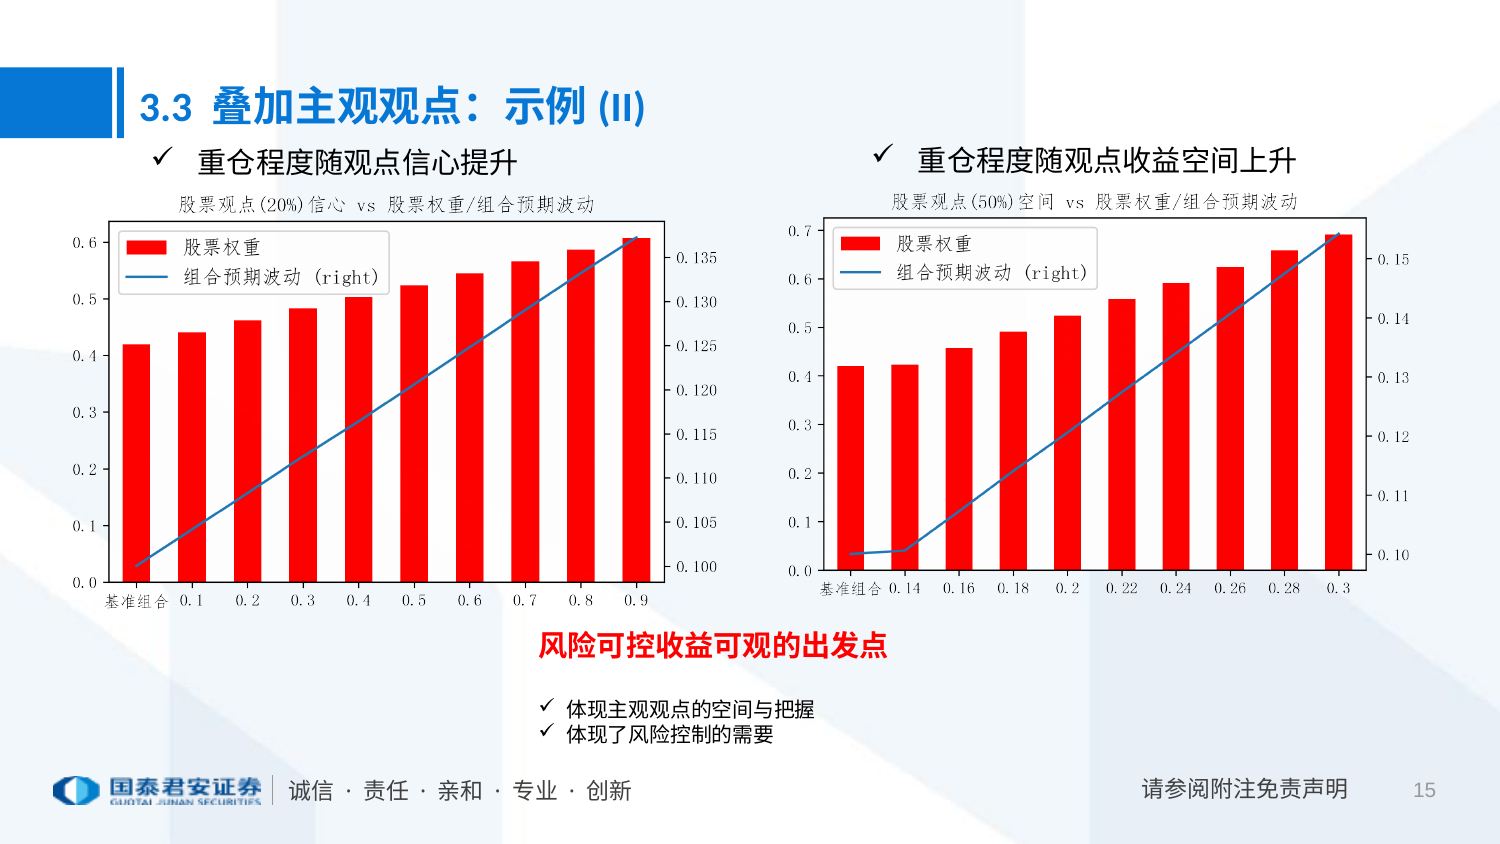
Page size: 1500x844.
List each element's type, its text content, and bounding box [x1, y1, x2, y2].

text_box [0, 55, 125, 172]
text_box 重仓程度随观点收益空间上升 [856, 135, 1440, 185]
text_box 3.3 叠加主观观点：示例(II) [129, 72, 1388, 138]
picture [0, 0, 1500, 844]
text_box 风险可控收益可观的出发点 体现主观观点的空间与把握 体现了风险控制的需要 [523, 619, 916, 755]
text_box 重仓程度随观点信心提升 [135, 137, 644, 182]
